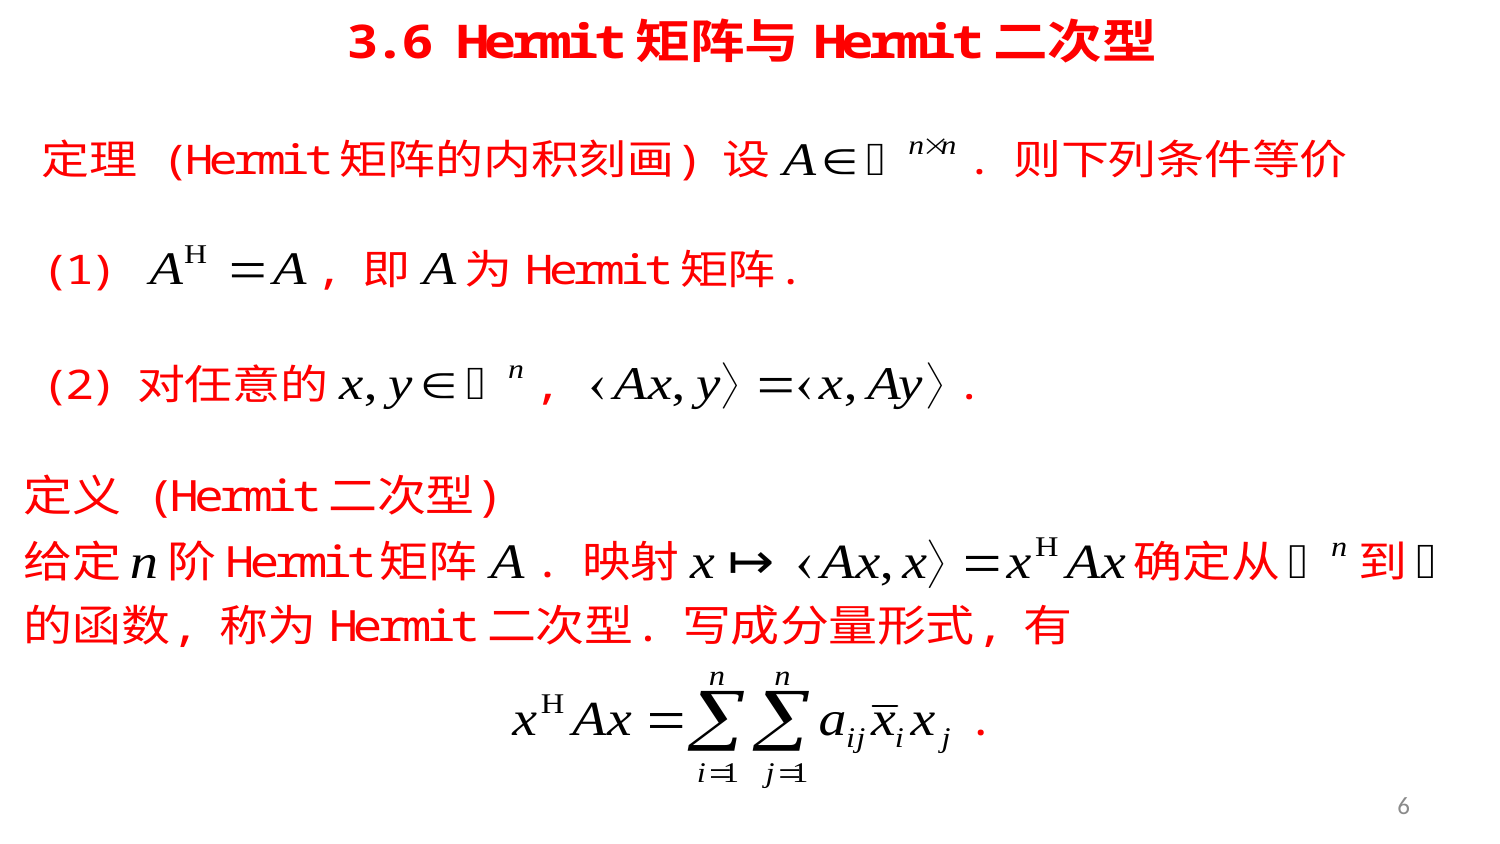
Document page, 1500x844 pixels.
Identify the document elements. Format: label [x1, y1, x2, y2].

text_box [40, 11, 1460, 421]
text_box [23, 468, 1466, 844]
